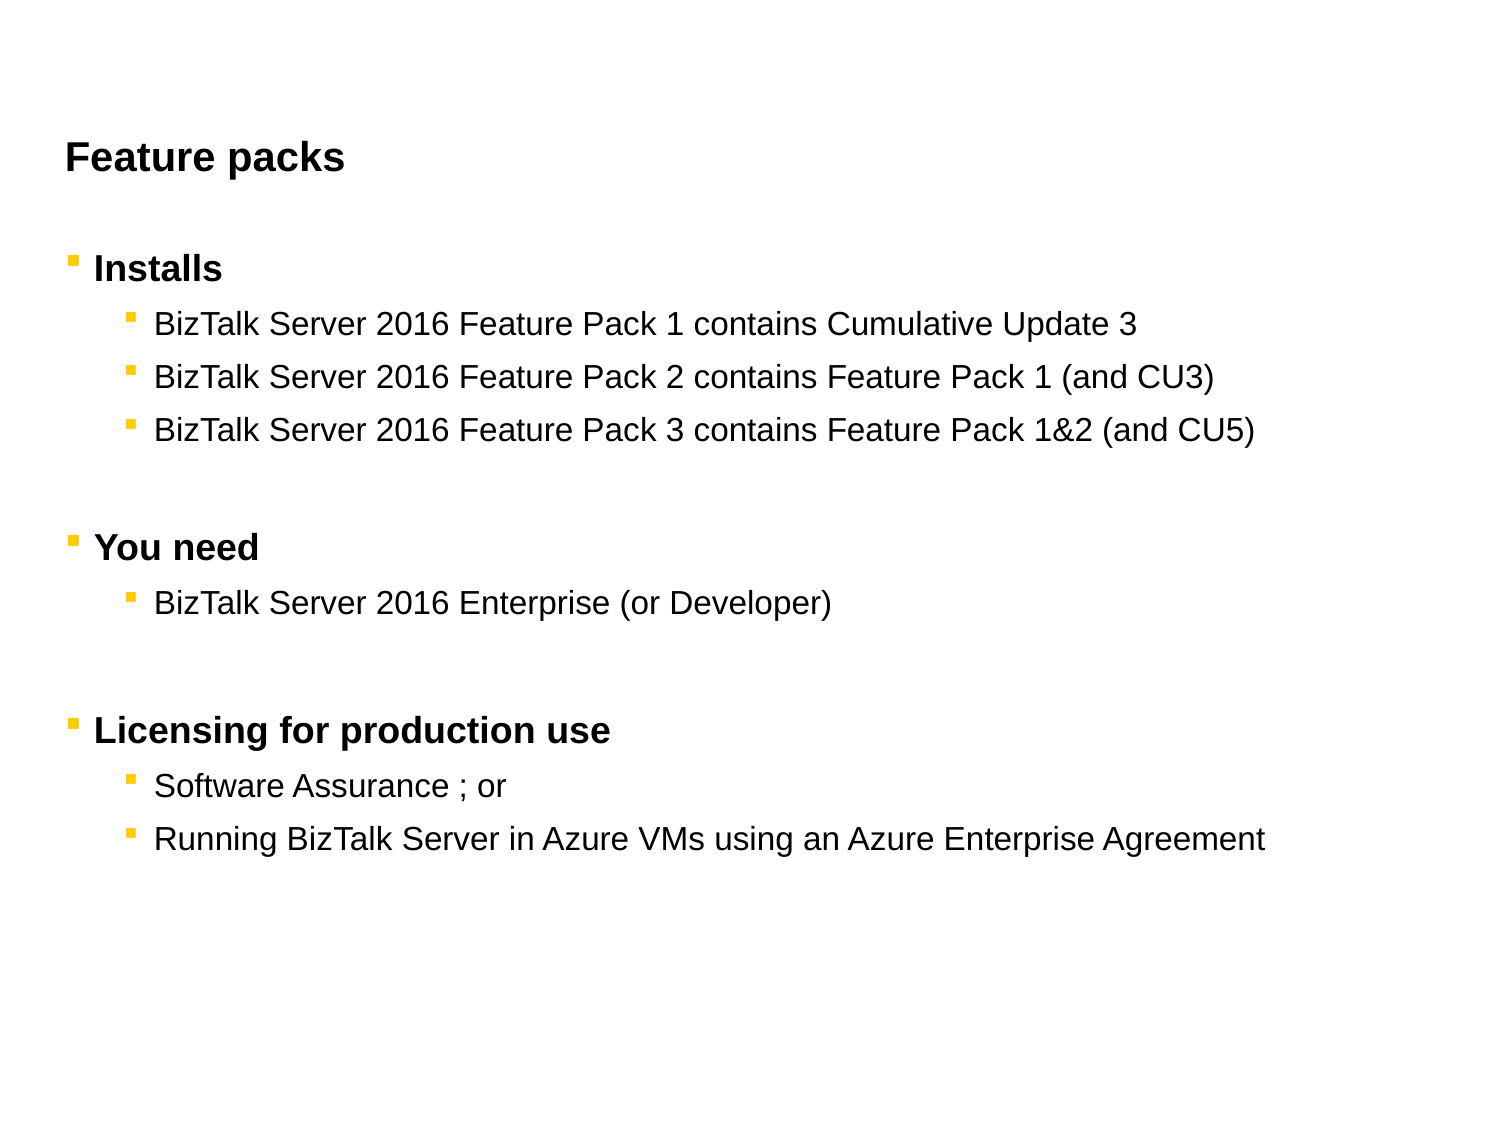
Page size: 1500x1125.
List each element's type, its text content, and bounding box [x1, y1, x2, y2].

list Installs BizTalk Server 2016 Feature Pack 1 contains Cumulative Update 3 BizTalk Server 2016 Feature Pack 2 contains Feature Pack 1 (and CU3) BizTalk Server 2016 Feature Pack 3 contains Feature Pack 1&2 (and CU5) You need BizTalk Server 2016 Enterprise (or Developer) Licensing for production use Software Assurance ; or Running BizTalk Server in Azure VMs using an Azure Enterprise Agreement [64, 243, 1436, 1000]
title Feature packs [64, 125, 1436, 185]
